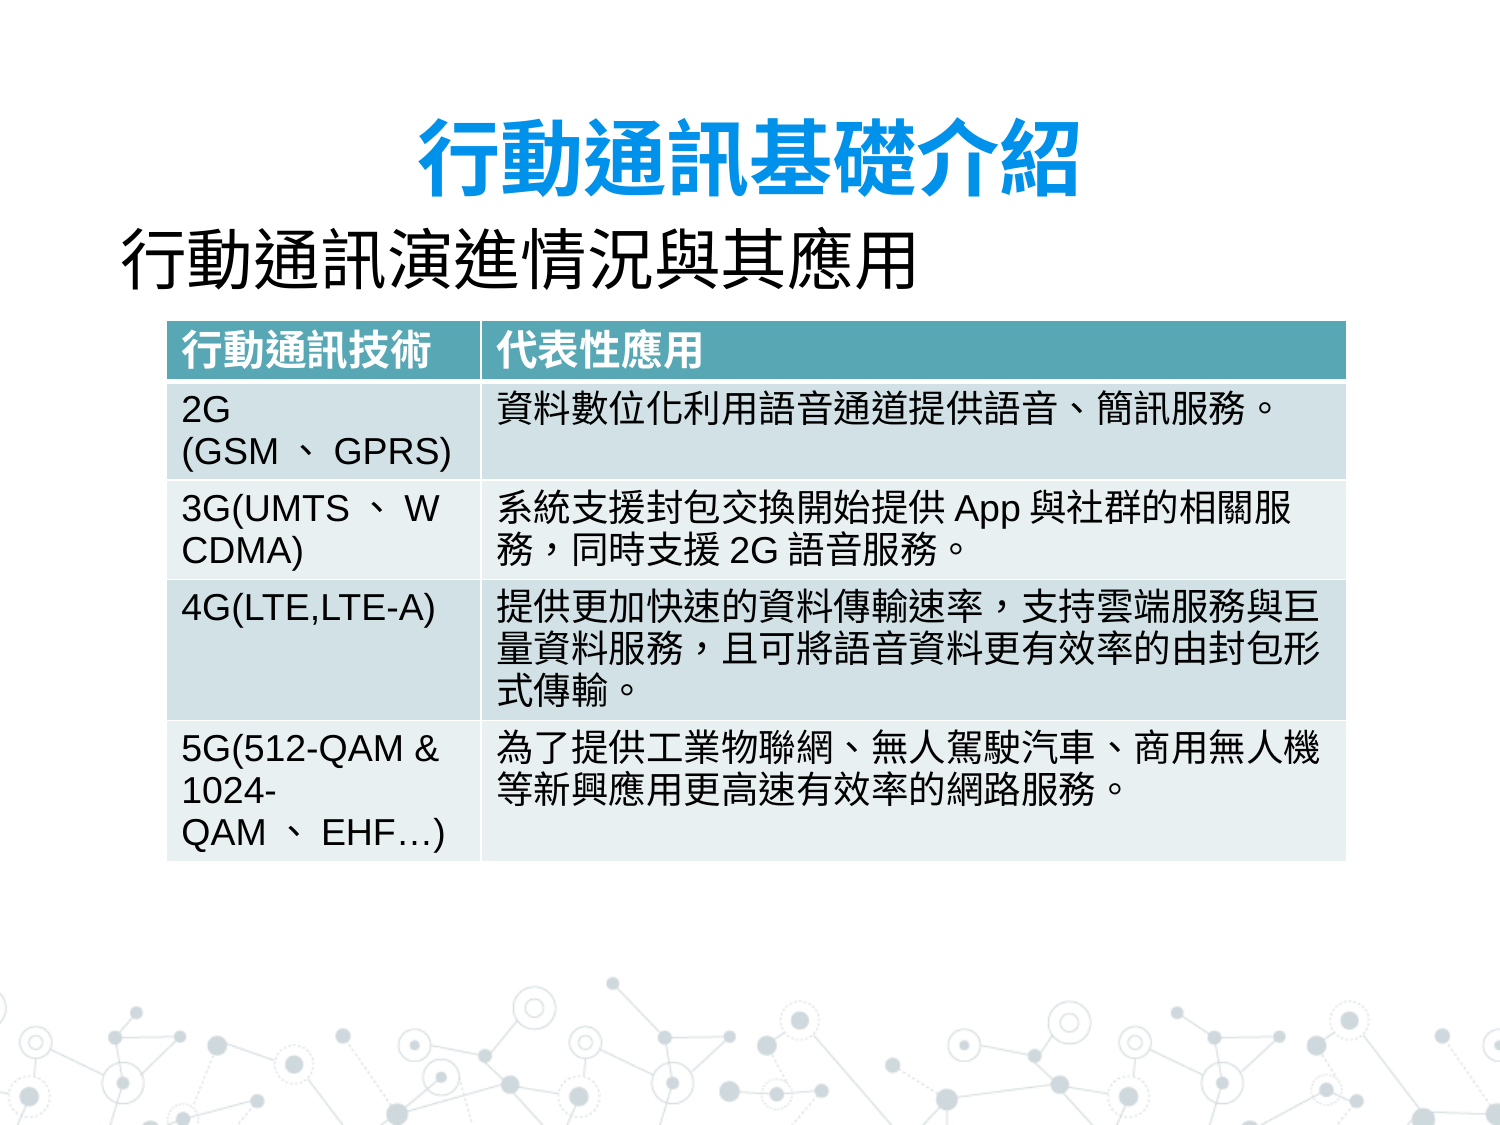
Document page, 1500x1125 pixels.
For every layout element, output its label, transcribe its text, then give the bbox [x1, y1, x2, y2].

table_cell 5G(512-QAM & 1024-QAM、EHF…) [167, 721, 480, 861]
picture [0, 0, 1500, 1125]
table_cell 3G(UMTS、WCDMA) [167, 481, 480, 579]
table_cell 提供更加快速的資料傳輸速率，支持雲端服務與巨量資料服務，且可將語音資料更有效率的由封包形式傳輸。 [482, 580, 1346, 720]
table_cell 系統支援封包交換開始提供App與社群的相關服務，同時支援2G語音服務。 [482, 481, 1346, 579]
text_box 行動通訊演進情況與其應用 [105, 158, 1348, 313]
title 行動通訊基礎介紹 [128, 67, 1372, 222]
table_header 代表性應用 [482, 321, 1346, 379]
table_cell 為了提供工業物聯網、無人駕駛汽車、商用無人機等新興應用更高速有效率的網路服務。 [482, 721, 1346, 861]
table_header 行動通訊技術 [167, 321, 480, 379]
table_cell 4G(LTE,LTE-A) [167, 580, 480, 720]
table_cell 資料數位化利用語音通道提供語音、簡訊服務。 [482, 384, 1346, 479]
table_cell 2G (GSM、GPRS) [167, 384, 480, 479]
